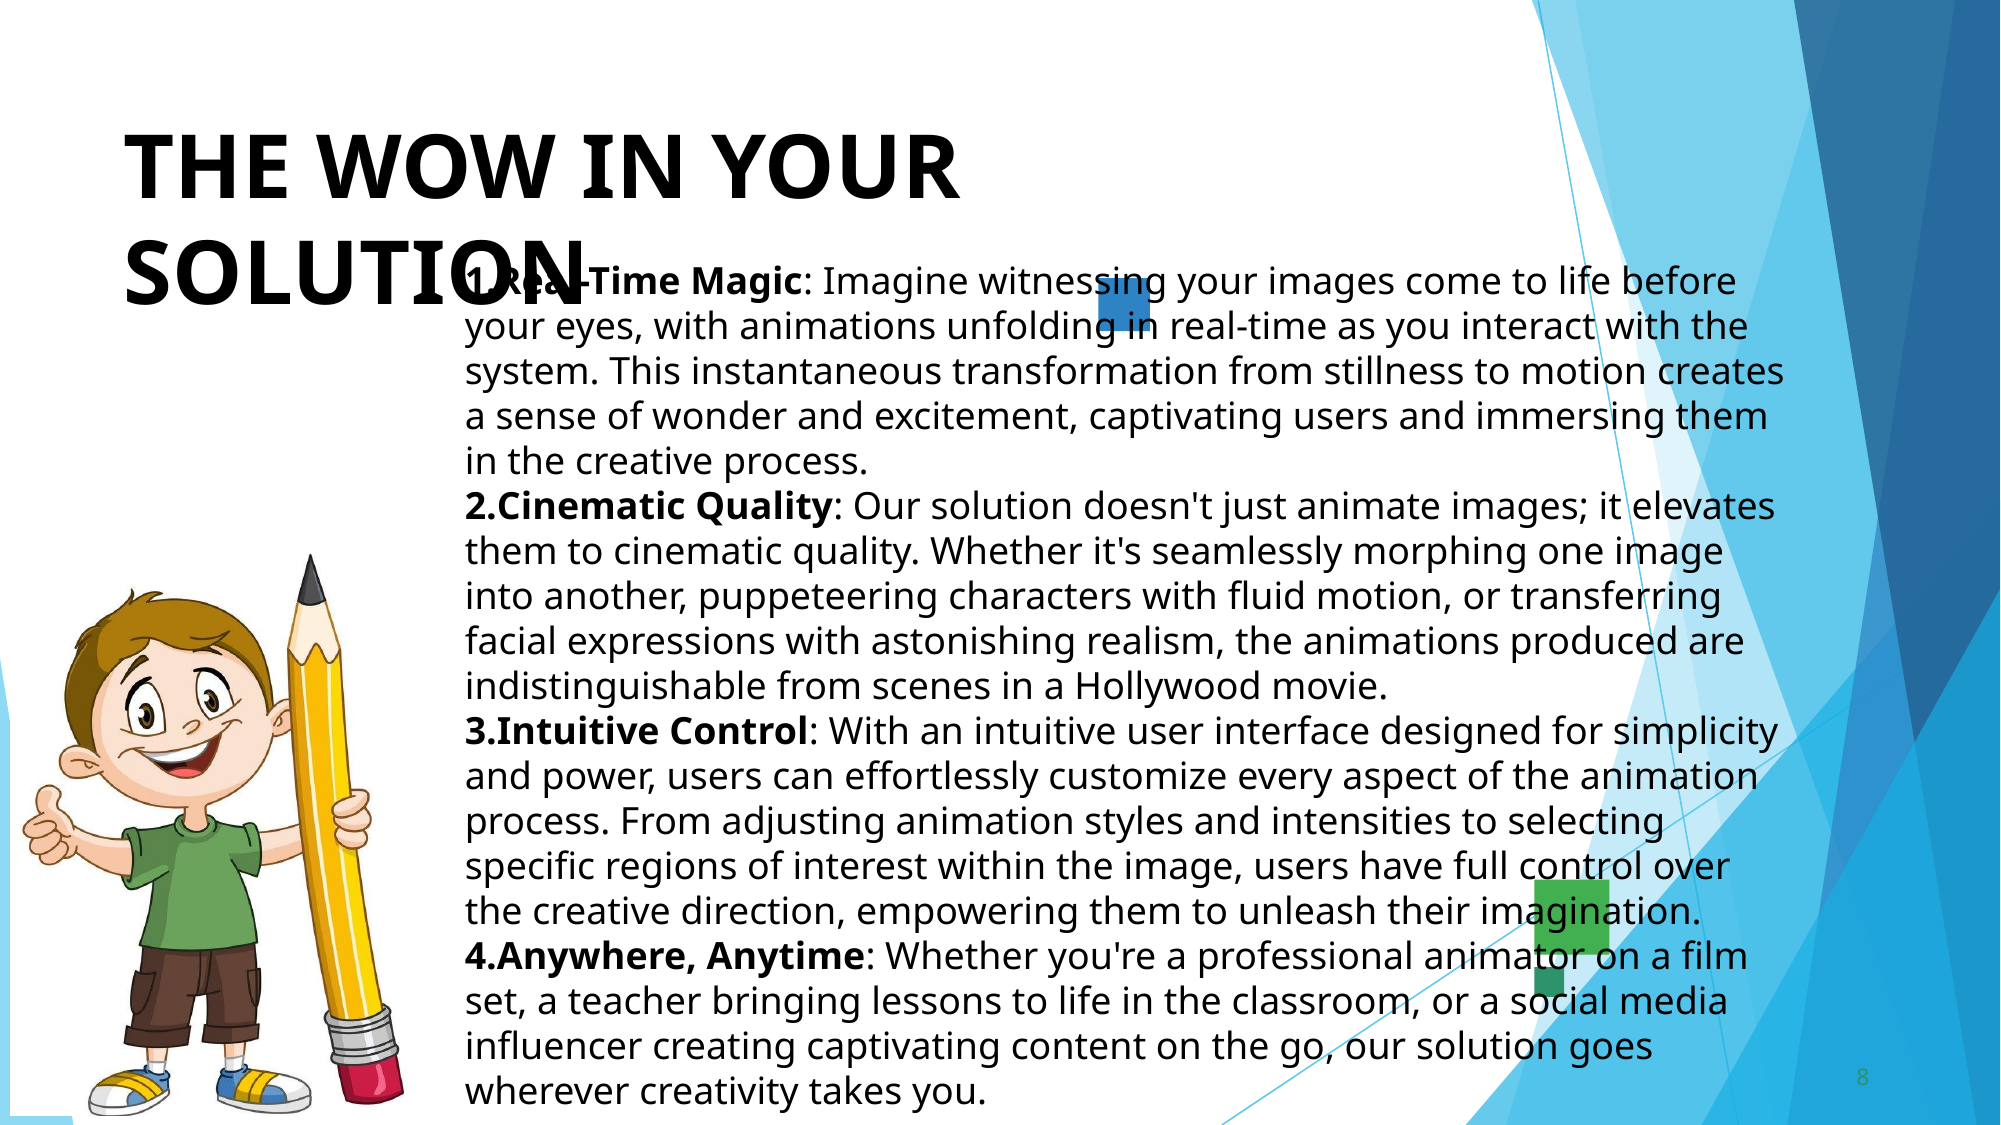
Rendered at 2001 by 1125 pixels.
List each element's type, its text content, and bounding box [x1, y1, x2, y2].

picture [10, 554, 416, 1116]
title THE WOW IN YOUR SOLUTION [121, 107, 1359, 323]
text_box Real-Time Magic: Imagine witnessing your images come to life before your eyes, with animations unfolding in real-time as you interact with the system. This instantaneous transformation from stillness to motion creates a sense of wonder and excitement, captivating users and immersing them in the creative process. Cinematic Quality: Our solution doesn't just animate images; it elevates them to cinematic quality. Whether it's seamlessly morphing one image into another, puppeteering characters with fluid motion, or transferring facial expressions with astonishing realism, the animations produced are indistinguishable from scenes in a Hollywood movie. Intuitive Control: With an intuitive user interface designed for simplicity and power, users can effortlessly customize every aspect of the animation process. From adjusting animation styles and intensities to selecting specific regions of interest within the image, users have full control over the creative direction, empowering them to unleash their imagination. Anywhere, Anytime: Whether you're a professional animator on a film set, a teacher bringing lessons to life in the classroom, or a social media influencer creating captivating content on the go, our solution goes wherever creativity takes you. [449, 249, 1813, 1120]
text_box 8 [1849, 1061, 1888, 1095]
